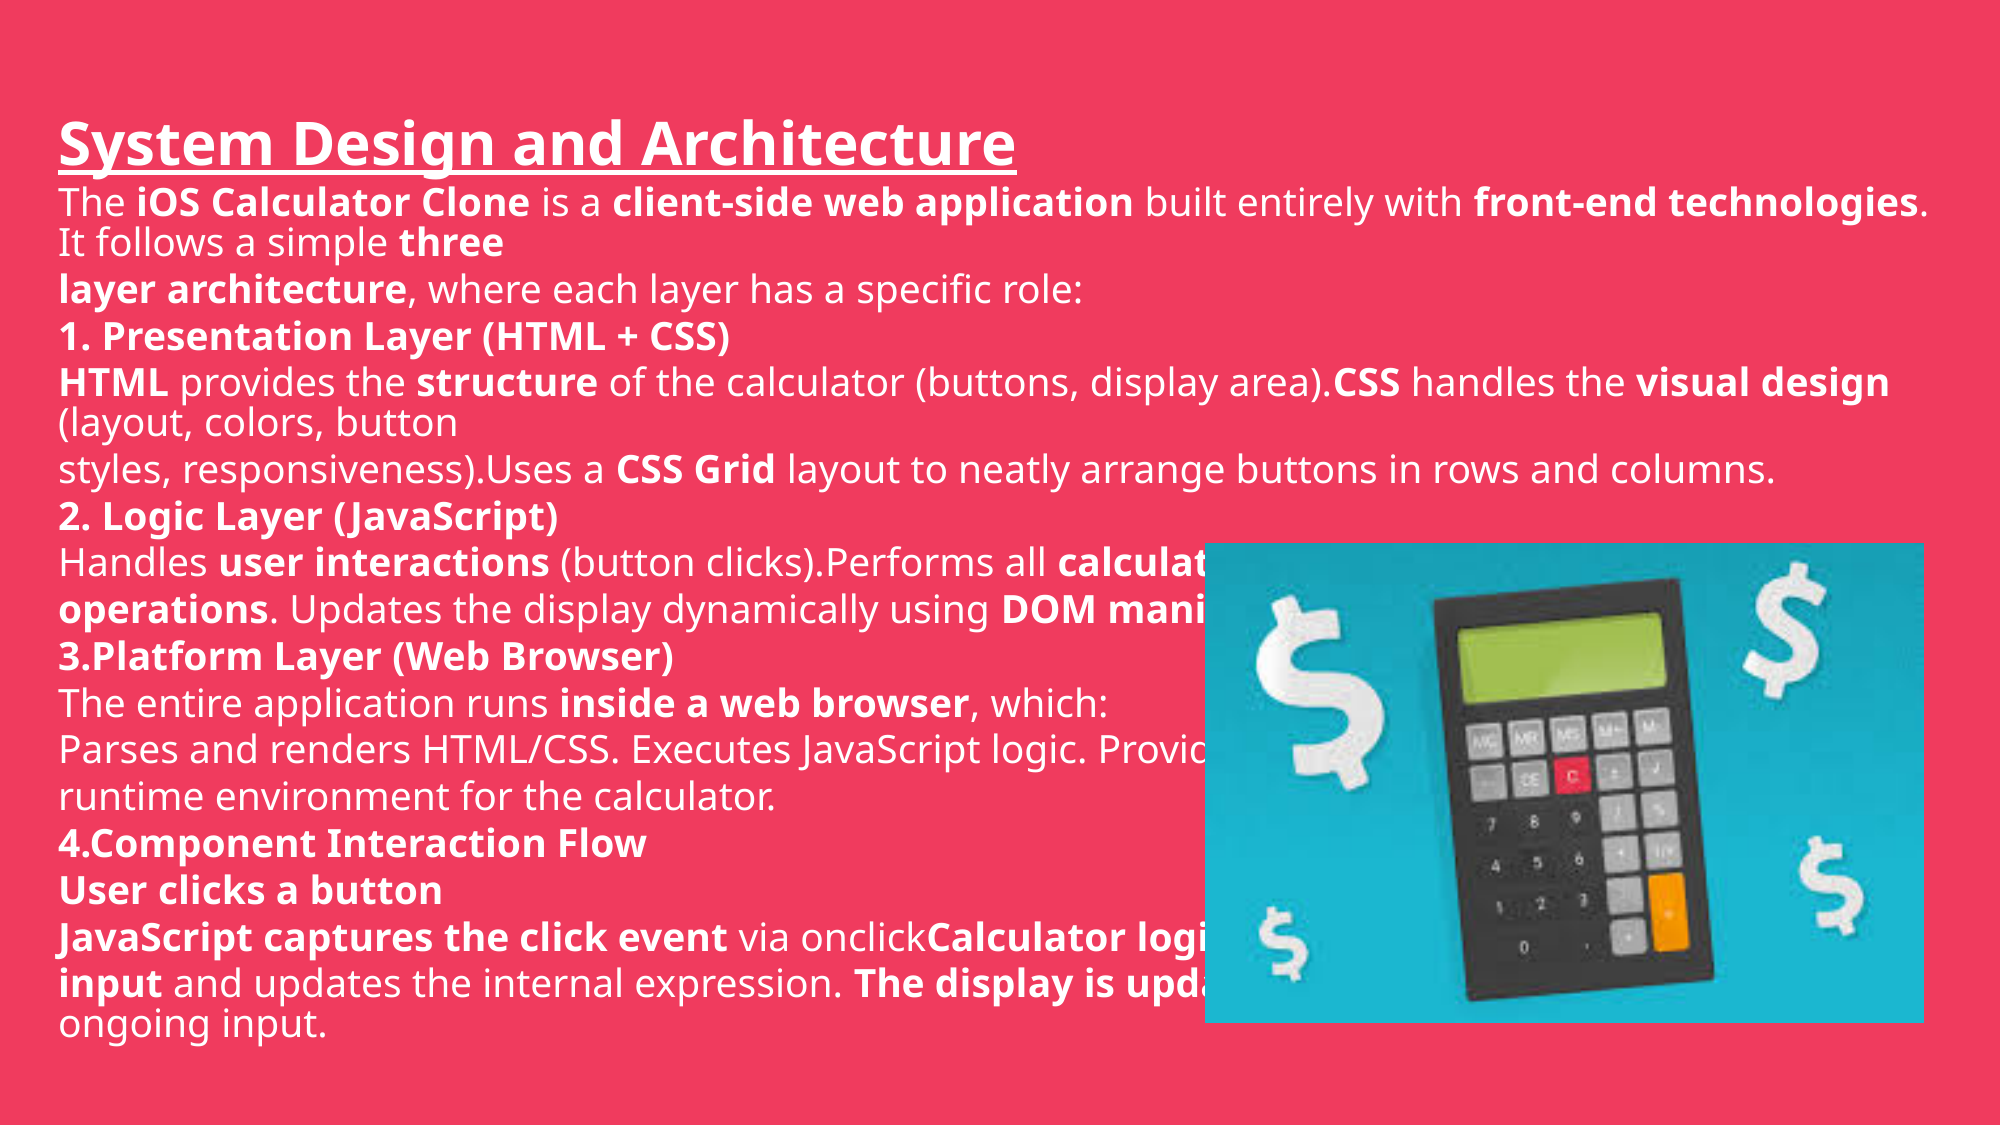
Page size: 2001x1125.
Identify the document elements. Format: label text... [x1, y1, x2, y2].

picture [1204, 543, 1924, 1023]
subtitle System Design and Architecture The iOS Calculator Clone is a client-side web application built entirely with front-end technologies. It follows a simple three layer architecture, where each layer has a specific role: 1. Presentation Layer (HTML + CSS) HTML provides the structure of the calculator (buttons, display area).CSS handles the visual design (layout, colors, button styles, responsiveness).Uses a CSS Grid layout to neatly arrange buttons in rows and columns. 2. Logic Layer (JavaScript) Handles user interactions (button clicks).Performs all calculations and operations. Updates the display dynamically using DOM manipulation. 3.Platform Layer (Web Browser) The entire application runs inside a web browser, which: Parses and renders HTML/CSS. Executes JavaScript logic. Provides the runtime environment for the calculator. 4.Component Interaction Flow User clicks a button JavaScript captures the click event via onclickCalculator logic processes input and updates the internal expression. The display is updated dynamically to show the result or ongoing input. [43, 63, 1953, 1056]
